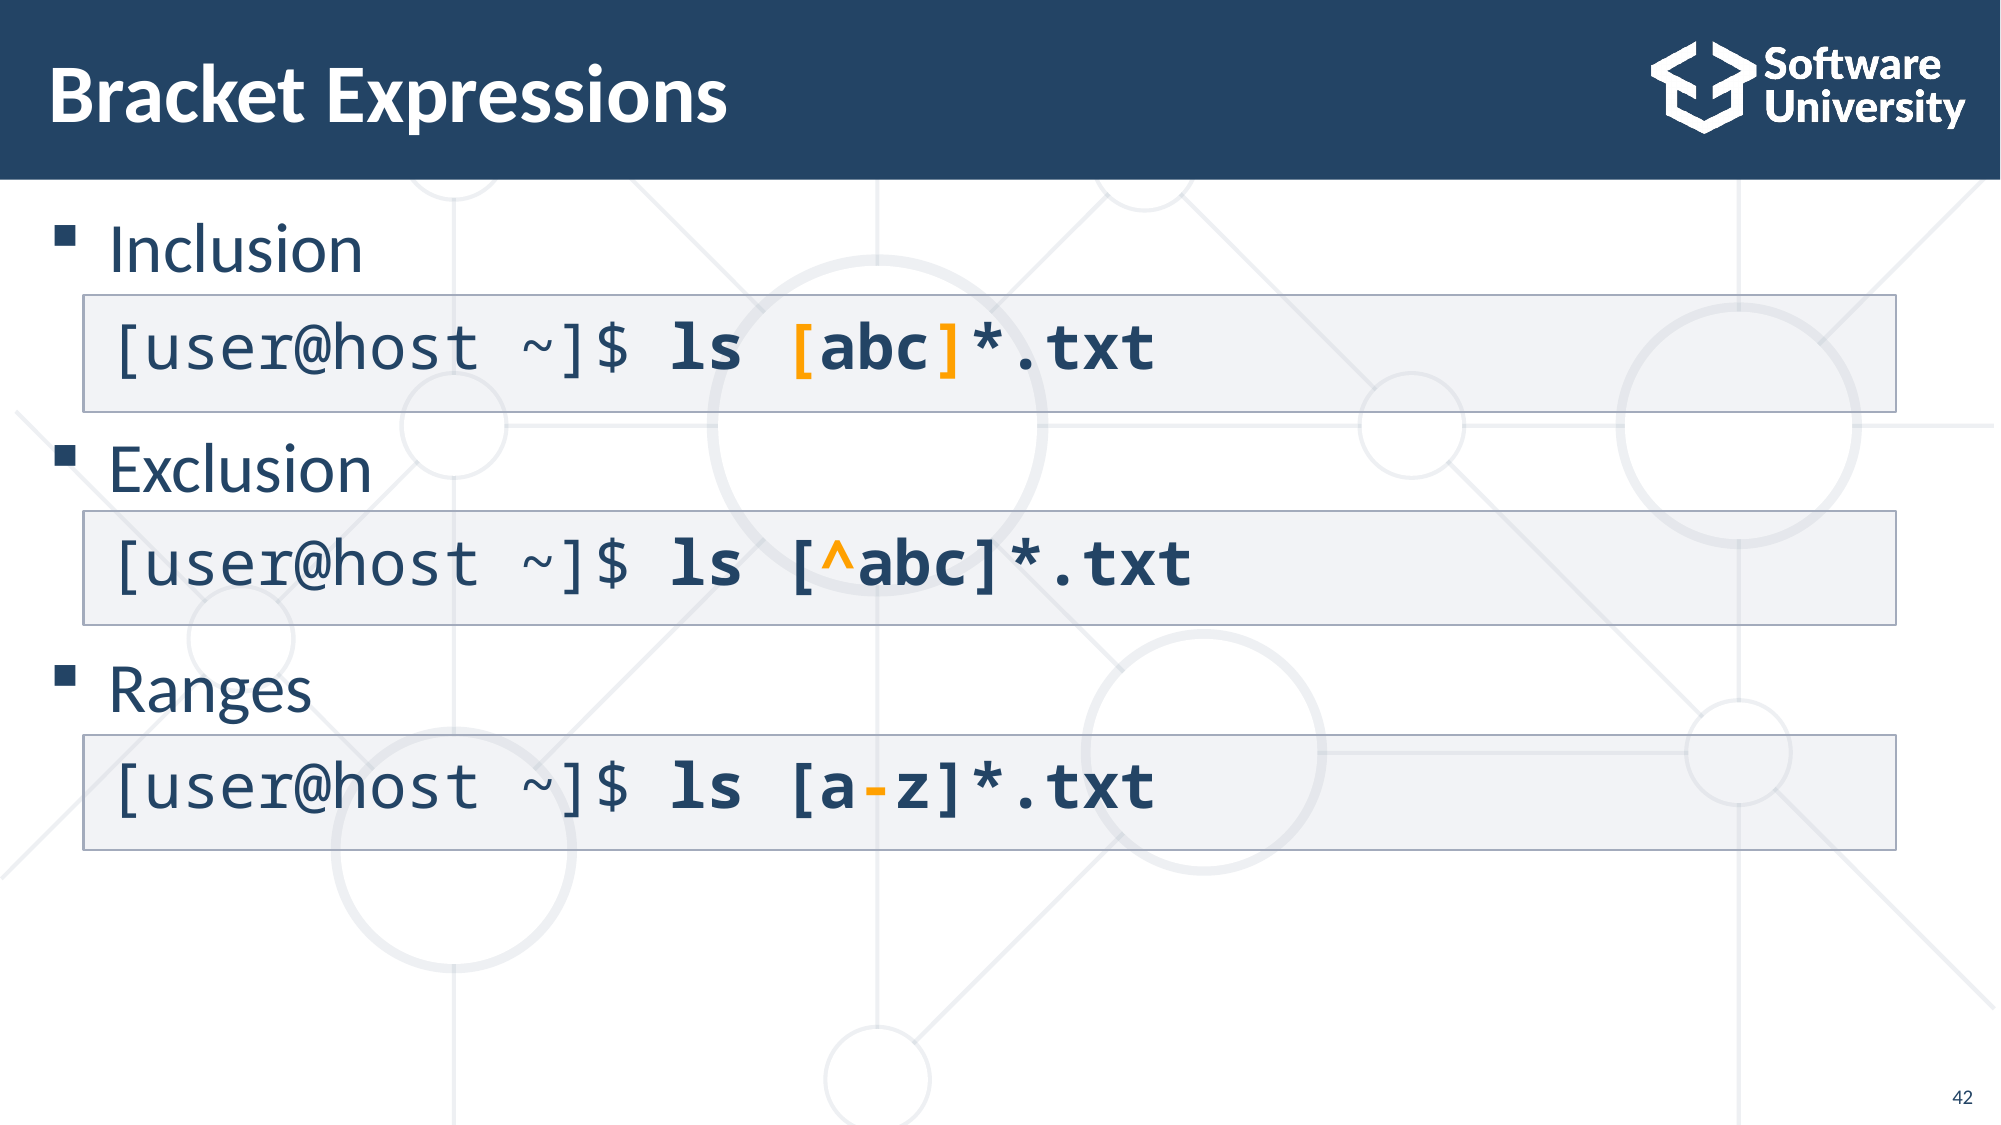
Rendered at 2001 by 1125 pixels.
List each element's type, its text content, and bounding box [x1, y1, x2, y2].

text_box [user@host ~]$ ls [abc]*.txt [83, 295, 1896, 413]
picture [1651, 41, 1966, 134]
list Inclusion Exclusion Ranges [31, 196, 1970, 1104]
text_box [user@host ~]$ ls [^abc]*.txt [83, 511, 1896, 625]
text_box [user@host ~]$ ls [a-z]*.txt [83, 734, 1896, 850]
title Bracket Expressions [31, 16, 1625, 162]
slide_number 42 [1927, 1067, 1989, 1117]
